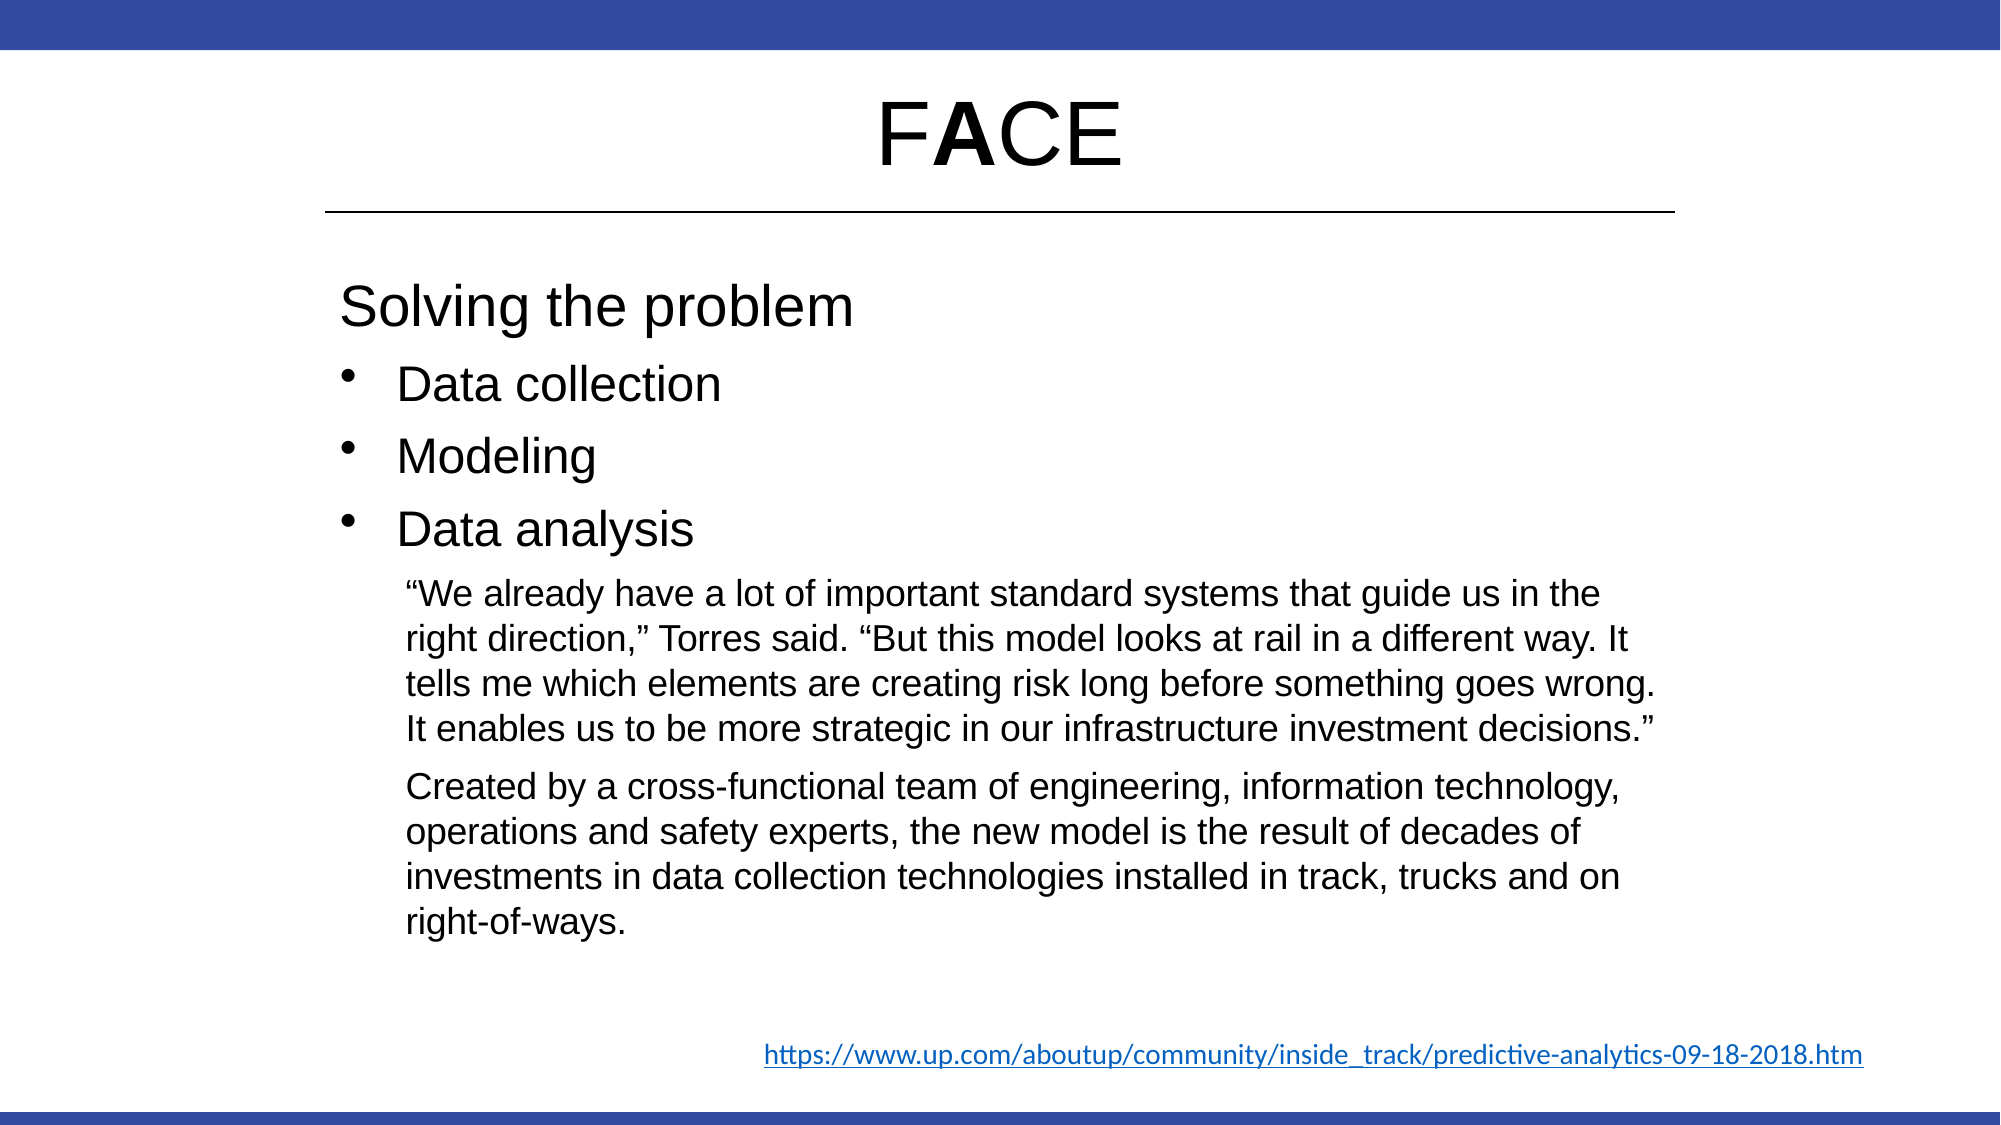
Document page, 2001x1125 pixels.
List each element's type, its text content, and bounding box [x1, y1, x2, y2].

title FACE [873, 71, 1127, 262]
text_box Data collection Modeling Data analysis “We already have a lot of important standard systems that guide us in the right direction,” Torres said. “But this model looks at rail in a different way. It tells me which elements are creating risk long before something goes wrong. It enables us to be more strategic in our infrastructure investment decisions.” Created by a cross-functional team of engineering, information technology, operations and safety experts, the new model is the result of decades of investments in data collection technologies installed in track, trucks and on right-of-ways. [337, 336, 1662, 942]
text_box https://www.up.com/aboutup/community/inside_track/predictive-analytics-09-18-2018.htm [749, 1028, 1927, 1078]
text_box Solving the problem [337, 266, 859, 336]
